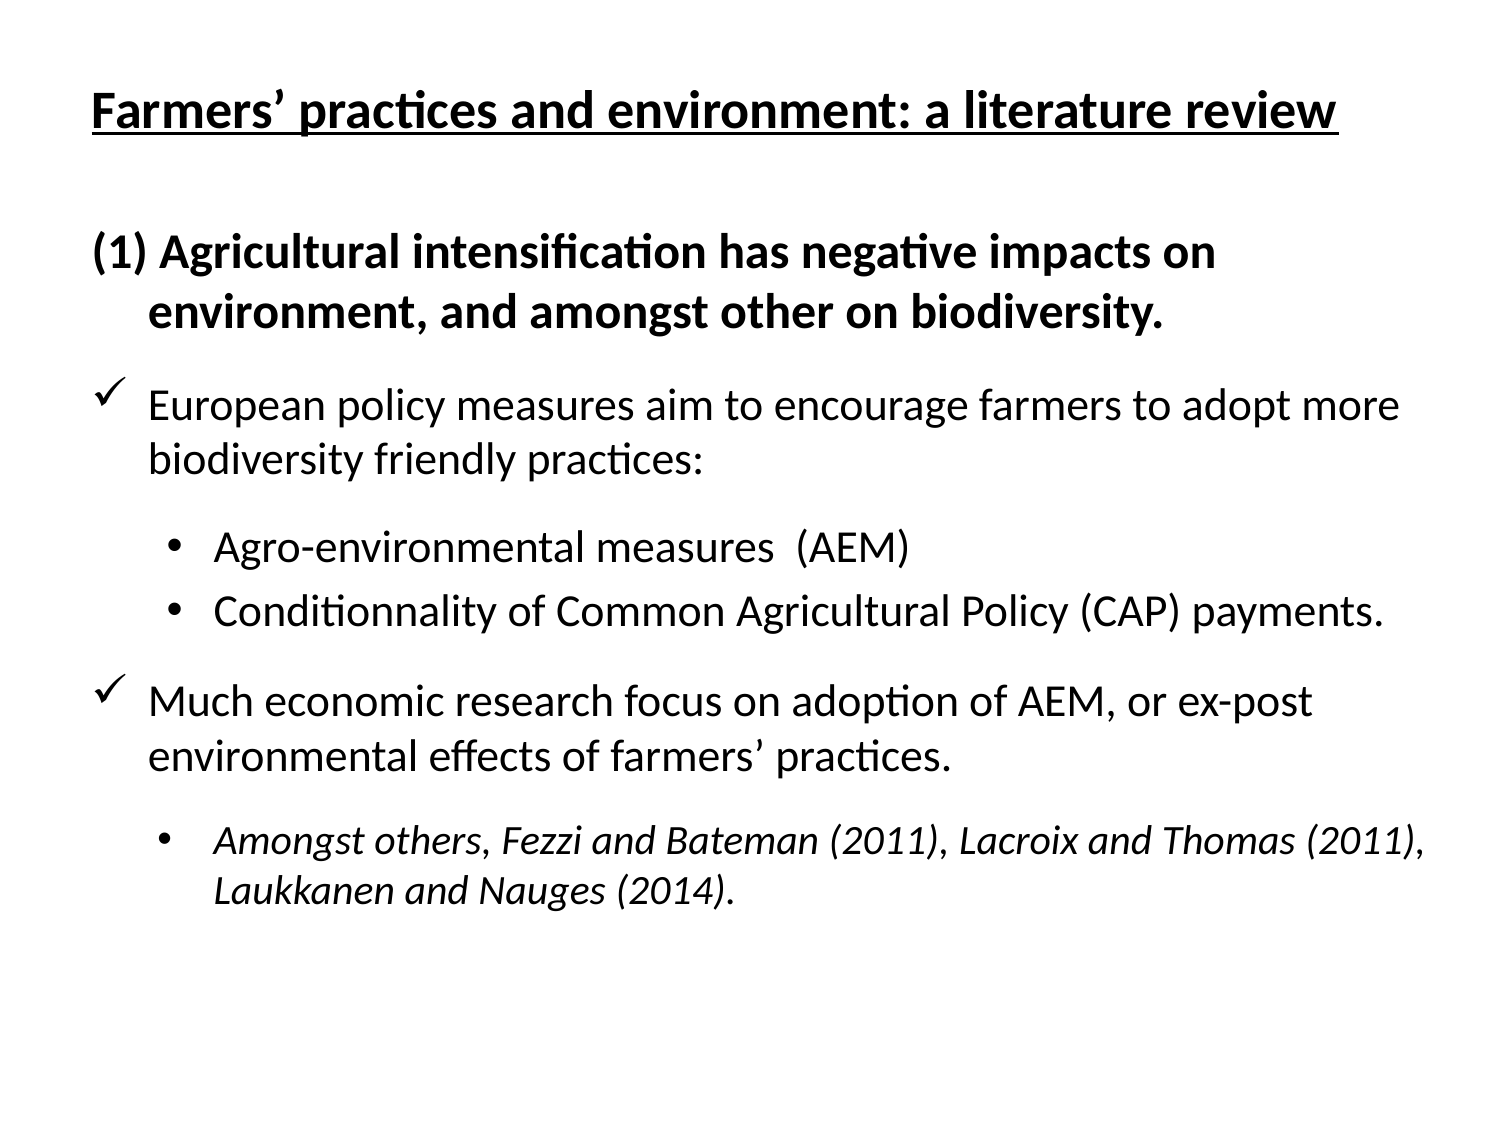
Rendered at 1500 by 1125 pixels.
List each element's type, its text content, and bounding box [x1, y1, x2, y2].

list Farmers’ practices and environment: a literature review (1) Agricultural intensification has negative impacts on environment, and amongst other on biodiversity. European policy measures aim to encourage farmers to adopt more biodiversity friendly practices: Agro-environmental measures (AEM) Conditionnality of Common Agricultural Policy (CAP) payments. Much economic research focus on adoption of AEM, or ex-post environmental effects of farmers’ practices. Amongst others, Fezzi and Bateman (2011), Lacroix and Thomas (2011), Laukkanen and Nauges (2014). [76, 66, 1471, 1059]
